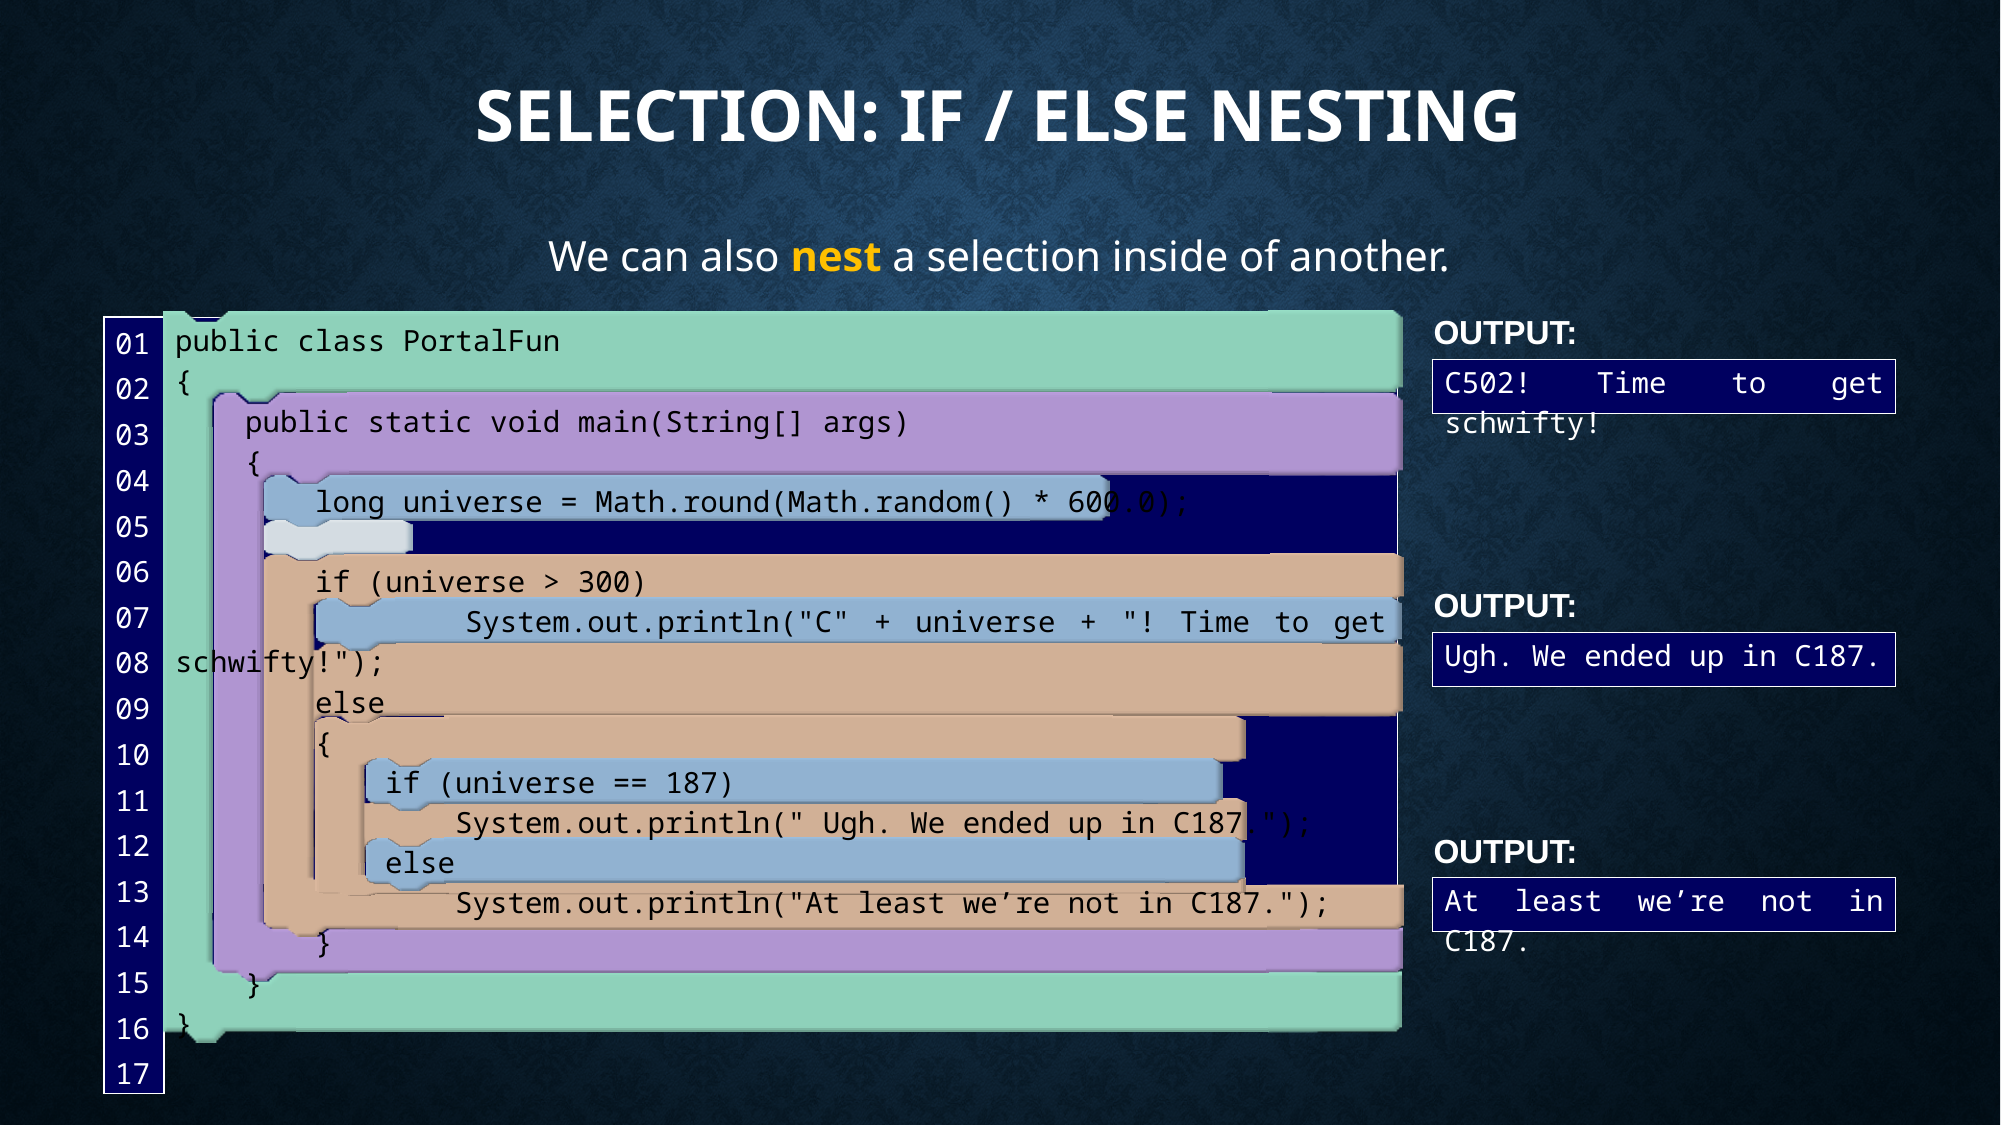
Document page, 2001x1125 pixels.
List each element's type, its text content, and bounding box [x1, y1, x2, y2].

text_box Ugh. We ended up in C187. [1432, 632, 1896, 687]
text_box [365, 757, 1224, 812]
text_box C502! Time to get schwifty! [1432, 359, 1896, 414]
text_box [316, 597, 1402, 652]
table_header 01 02 03 04 05 06 07 08 09 10 11 12 13 14 15 16 17 [105, 318, 163, 1093]
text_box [213, 392, 1403, 982]
text_box OUTPUT: [1418, 576, 1612, 632]
title Selection: If / ELSE Nesting [149, 25, 1849, 212]
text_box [162, 310, 1403, 1043]
list We can also nest a selection inside of another. [149, 212, 1849, 294]
text_box OUTPUT: [1418, 822, 1612, 878]
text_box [263, 474, 1111, 529]
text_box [263, 519, 413, 560]
text_box OUTPUT: [1418, 303, 1612, 359]
text_box At least we’re not in C187. [1432, 877, 1896, 932]
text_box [314, 715, 1247, 898]
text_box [263, 553, 1405, 938]
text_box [365, 837, 1245, 891]
